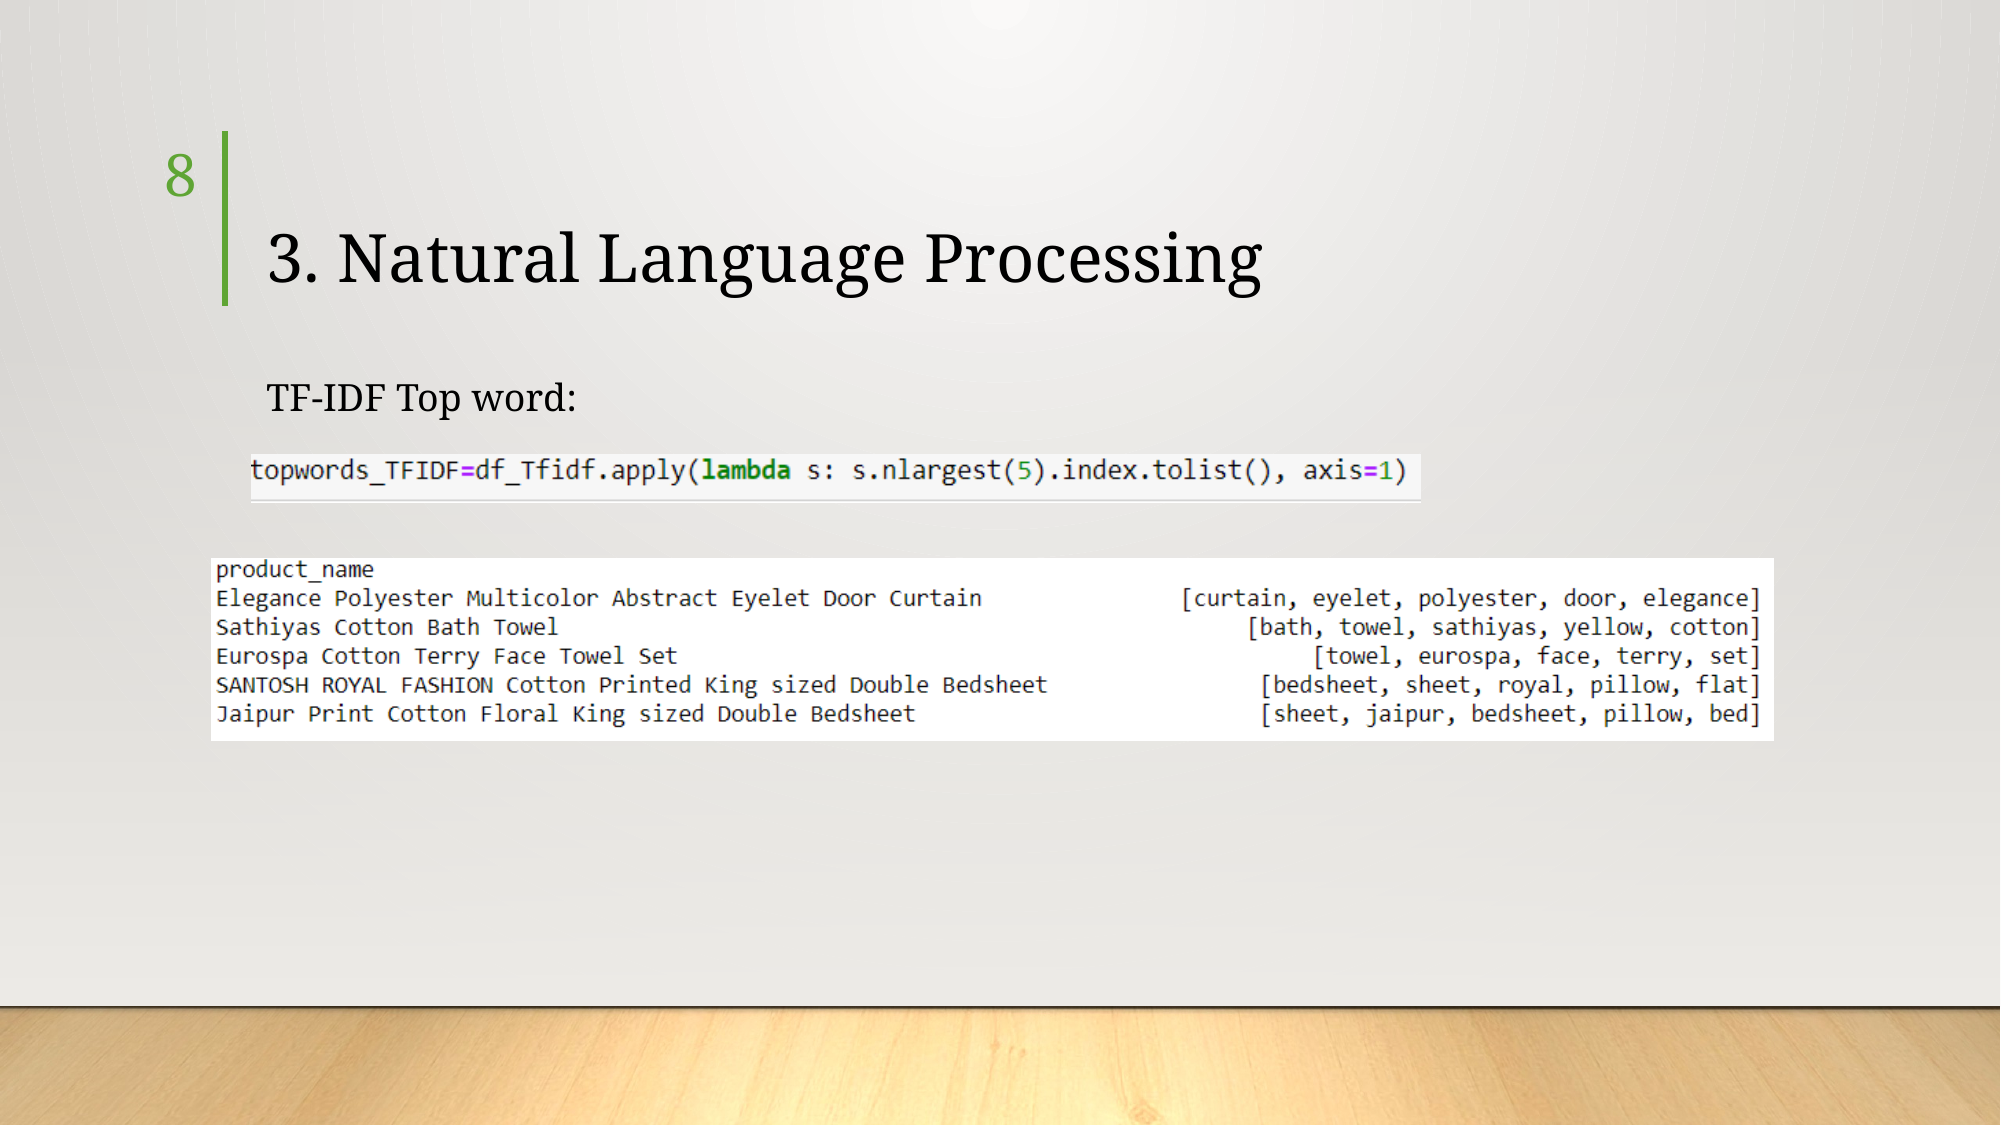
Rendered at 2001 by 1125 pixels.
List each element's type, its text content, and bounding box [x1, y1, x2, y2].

picture [0, 1006, 2000, 1125]
slide_number 8 [78, 131, 212, 214]
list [211, 557, 1774, 741]
picture [251, 454, 1421, 504]
title 3. Natural Language Processing [251, 131, 1814, 305]
text_box TF-IDF Top word: [251, 366, 1253, 426]
